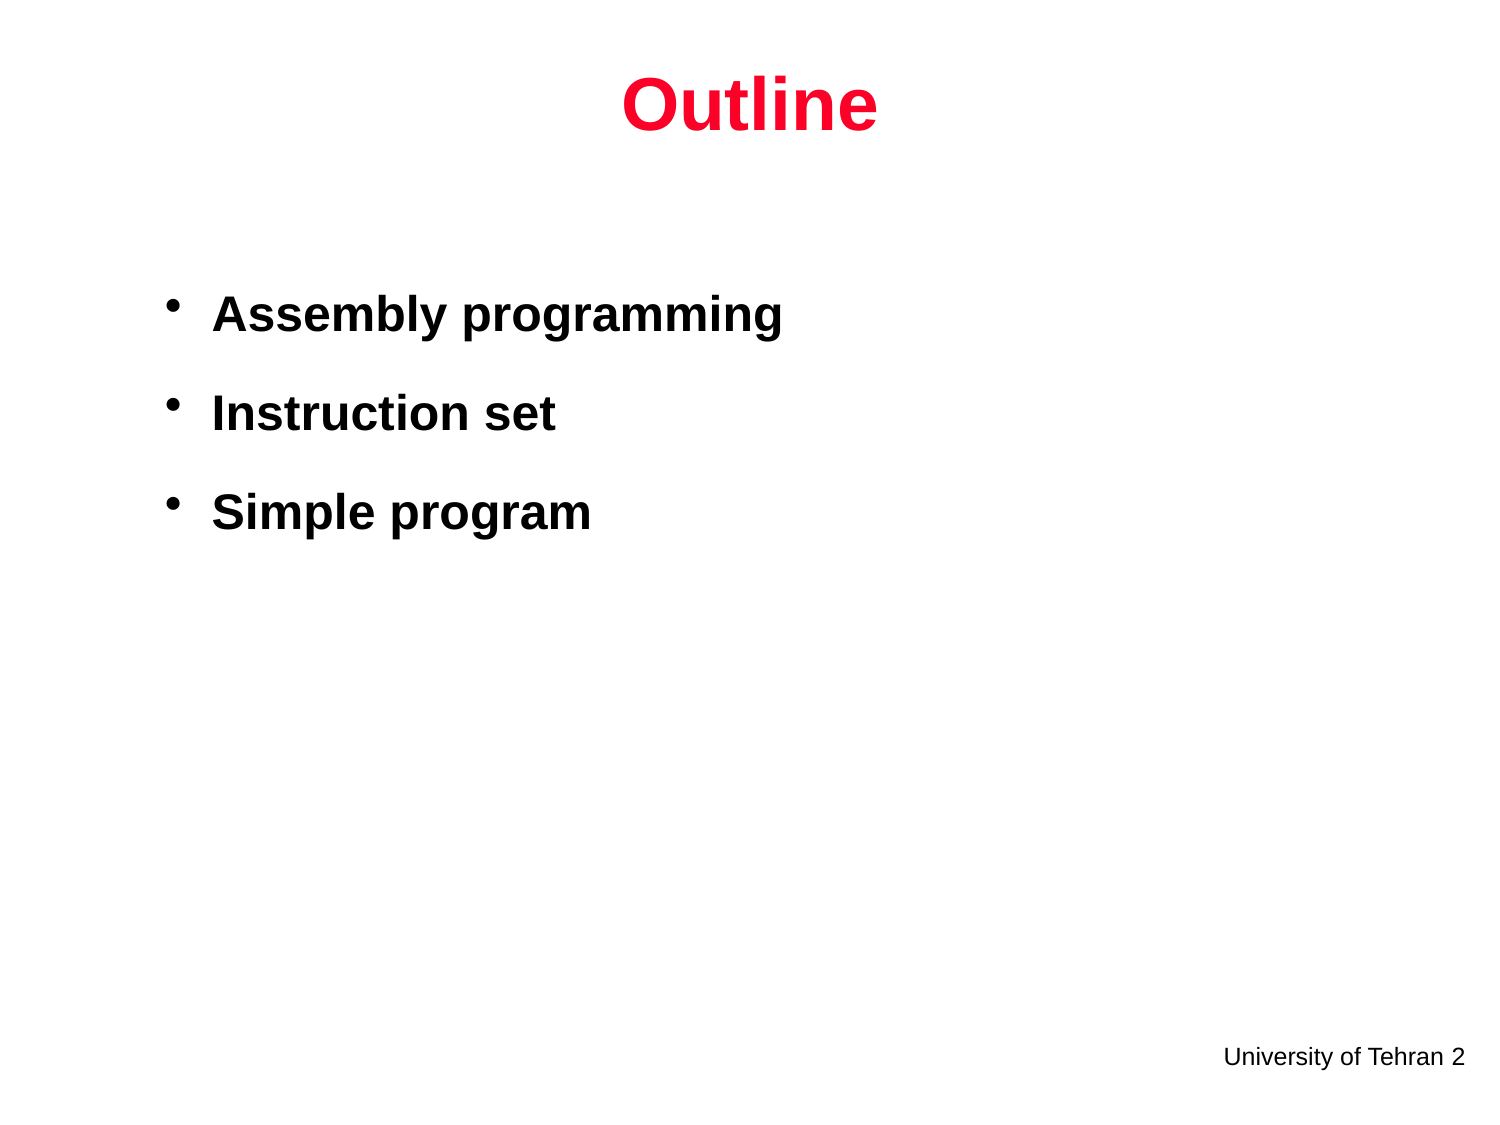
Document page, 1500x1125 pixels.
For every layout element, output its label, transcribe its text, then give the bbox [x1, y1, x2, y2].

list Assembly programming Instruction set Simple program [150, 249, 1325, 988]
title Outline [162, 12, 1338, 200]
